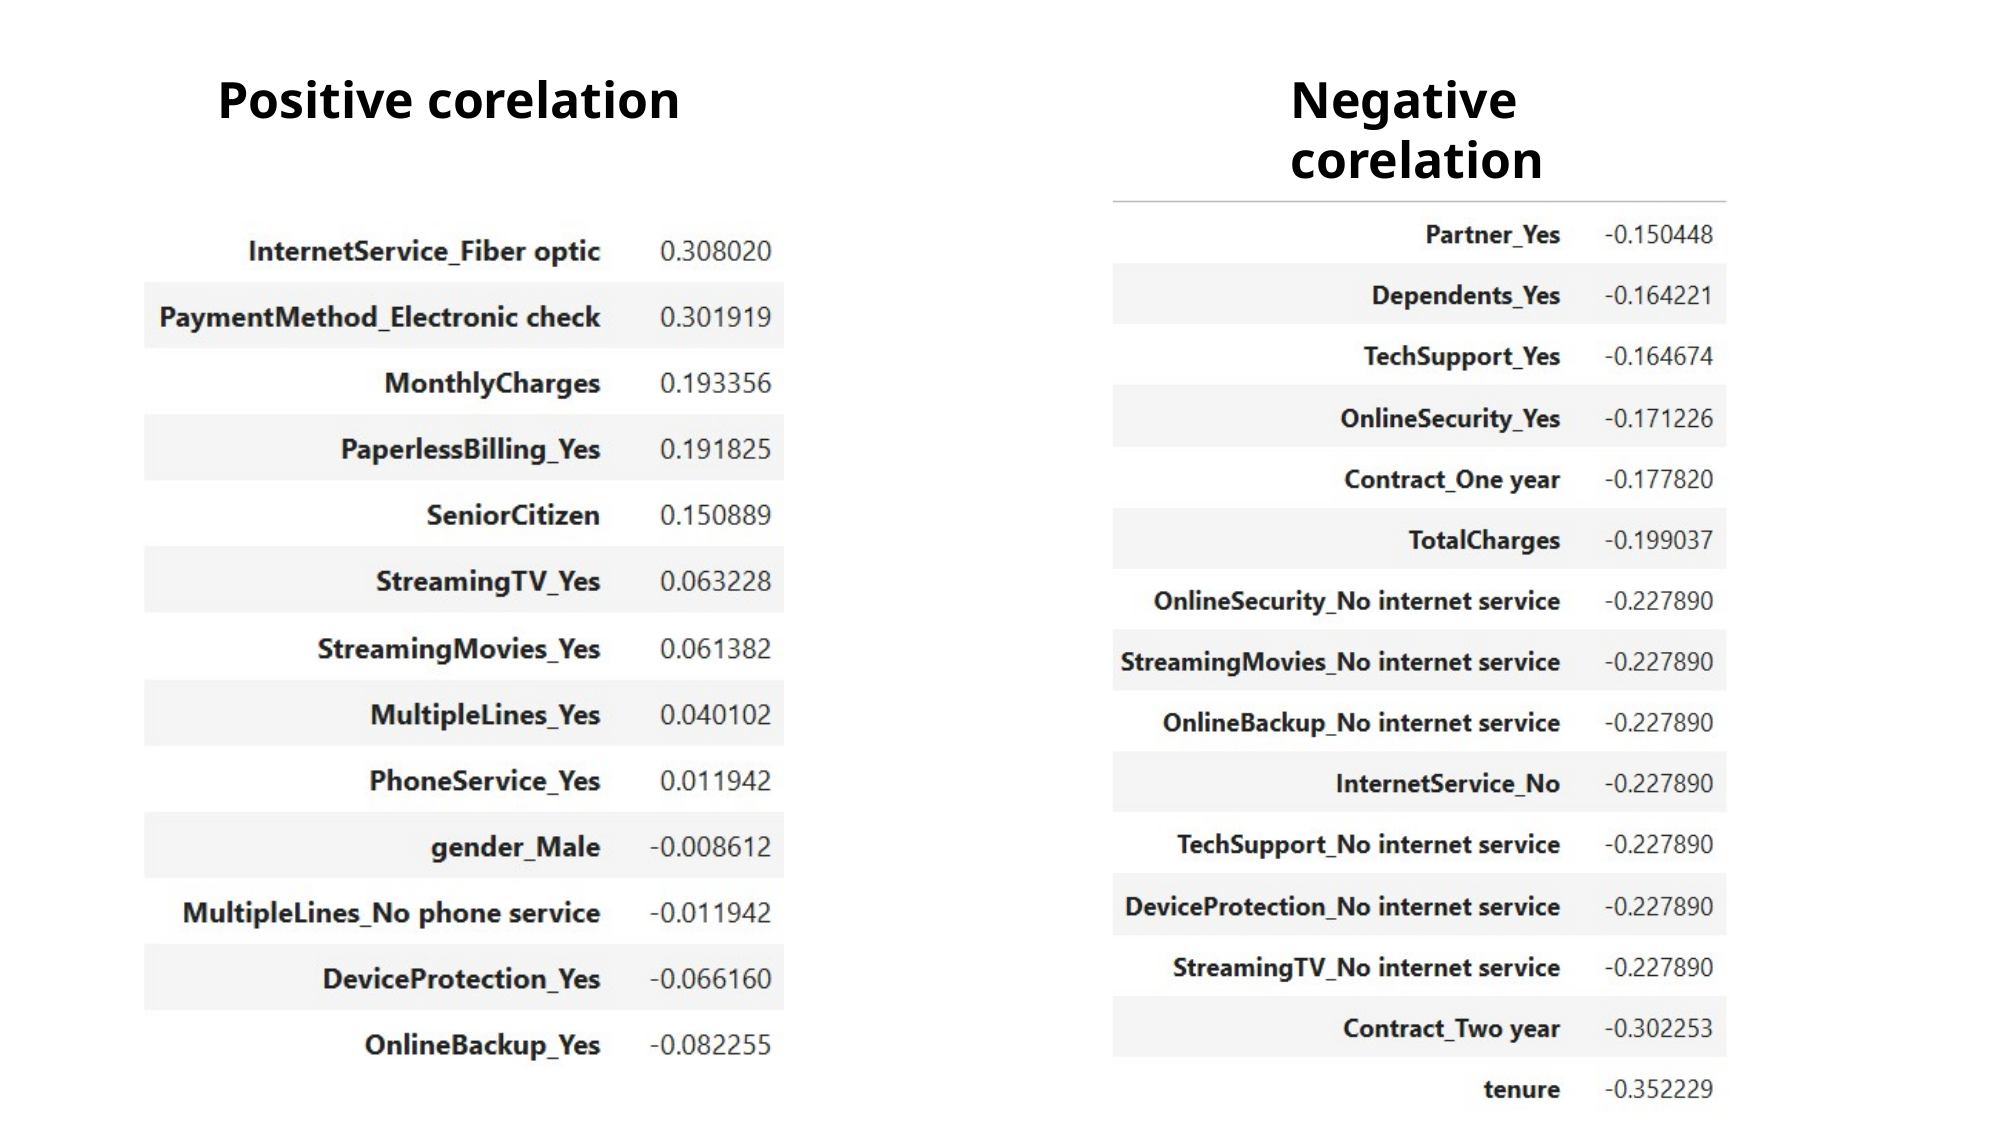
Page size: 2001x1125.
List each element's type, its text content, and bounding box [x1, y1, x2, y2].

text_box Positive corelation [202, 61, 799, 137]
picture [1112, 199, 1754, 1125]
text_box Negative corelation [1275, 60, 1789, 196]
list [142, 221, 785, 1068]
